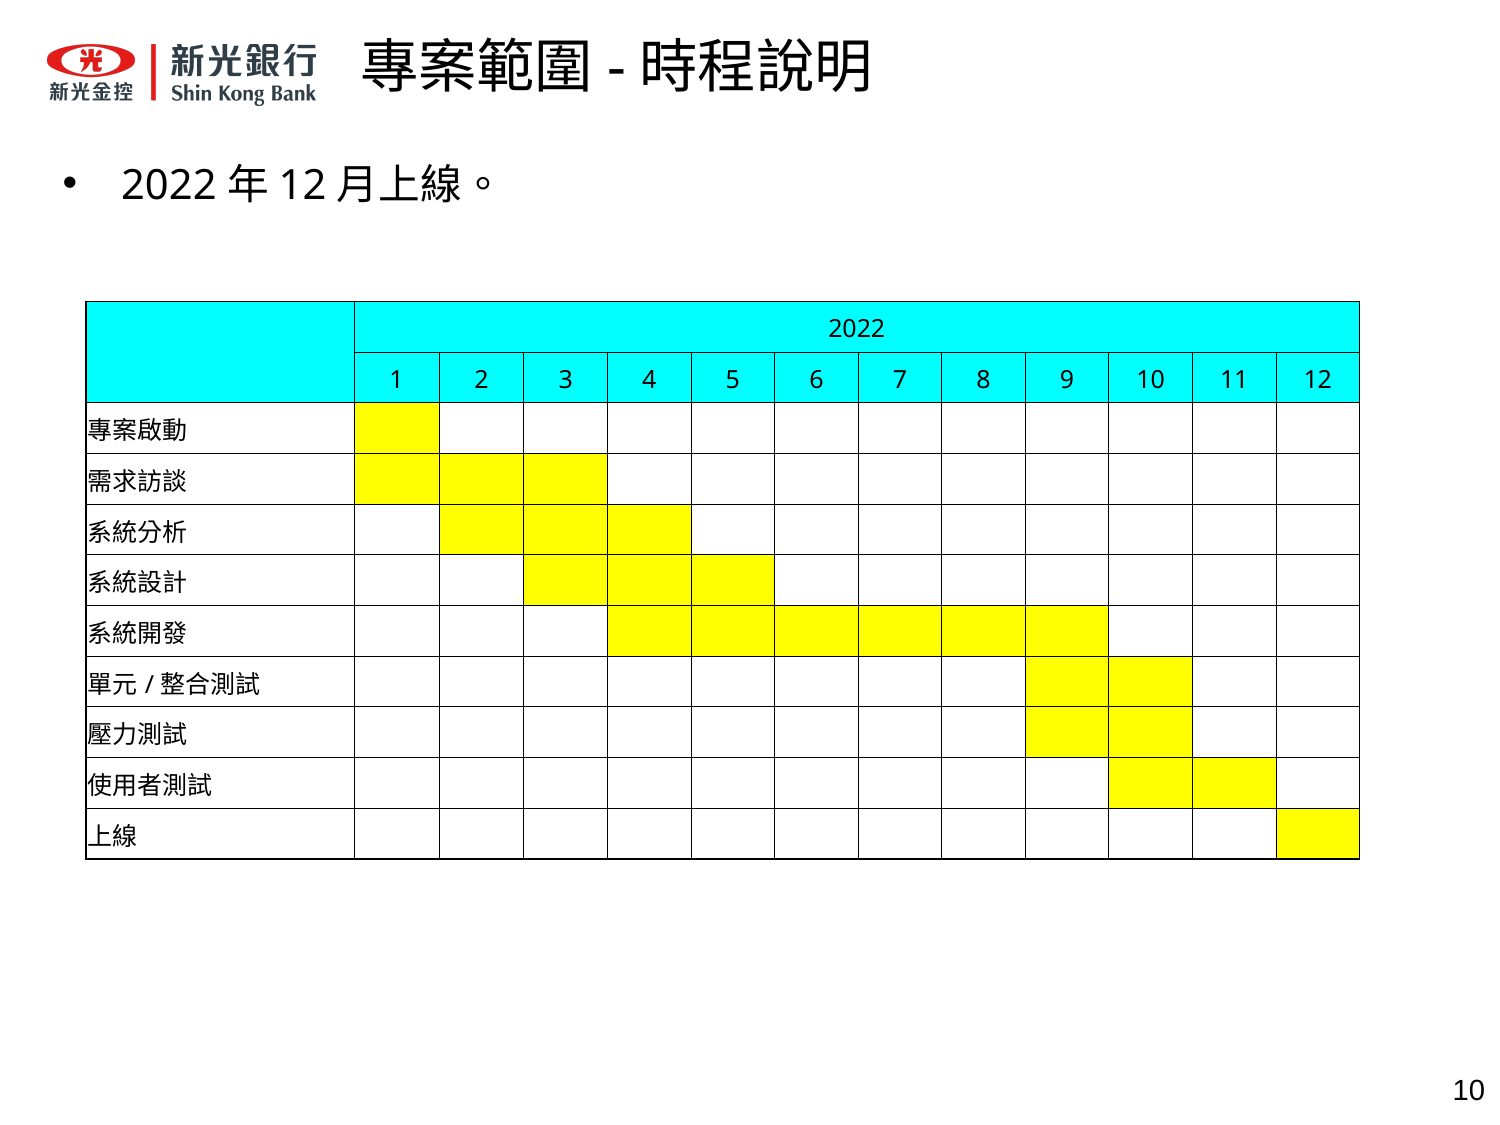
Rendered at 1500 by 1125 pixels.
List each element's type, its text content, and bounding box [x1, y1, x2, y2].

table_cell [1193, 657, 1276, 706]
table_cell [1193, 505, 1276, 554]
table_cell [1109, 555, 1192, 605]
table_cell [1026, 758, 1108, 808]
table_cell [942, 403, 1025, 453]
table_cell [440, 505, 523, 554]
table_cell [775, 505, 858, 554]
table_cell [942, 555, 1025, 605]
table_cell [608, 606, 691, 656]
table_cell [440, 758, 523, 808]
title 專案範圍-時程說明 [345, 21, 1397, 126]
table_cell [1193, 555, 1276, 605]
table_cell [859, 403, 941, 453]
table_cell 系統開發 [87, 606, 354, 656]
table_cell [942, 809, 1025, 858]
table_cell 壓力測試 [87, 707, 354, 757]
table_cell [1026, 657, 1108, 706]
table_cell [1026, 505, 1108, 554]
table_cell [942, 606, 1025, 656]
table_cell [1193, 809, 1276, 858]
table_cell [859, 657, 941, 706]
table_cell 上線 [87, 809, 354, 858]
table_cell [524, 707, 607, 757]
table_cell [355, 403, 439, 453]
table_cell [440, 707, 523, 757]
table_cell [524, 657, 607, 706]
table_cell [942, 657, 1025, 706]
table_cell [1277, 454, 1359, 504]
table_cell [1109, 707, 1192, 757]
table_cell [440, 454, 523, 504]
table_cell [692, 758, 774, 808]
table_cell [608, 809, 691, 858]
table_cell 6 [775, 353, 858, 402]
table_cell [942, 454, 1025, 504]
table_header 2022 [355, 302, 1359, 352]
table_cell [1026, 555, 1108, 605]
table_cell [1277, 707, 1359, 757]
table_cell [692, 555, 774, 605]
table_cell [1193, 403, 1276, 453]
table_cell 3 [524, 353, 607, 402]
picture [47, 44, 316, 106]
table_cell 需求訪談 [87, 454, 354, 504]
table_cell [355, 505, 439, 554]
table_cell [608, 657, 691, 706]
table_cell 4 [608, 353, 691, 402]
table_cell [355, 606, 439, 656]
table_cell [1193, 606, 1276, 656]
table_cell [775, 809, 858, 858]
table_cell [1277, 758, 1359, 808]
table_cell [355, 657, 439, 706]
table_cell [775, 657, 858, 706]
table_cell [692, 403, 774, 453]
table_cell [608, 403, 691, 453]
table_cell [859, 606, 941, 656]
table_cell [1109, 403, 1192, 453]
table_cell 系統分析 [87, 505, 354, 554]
table_cell [524, 606, 607, 656]
table_cell [524, 403, 607, 453]
table_cell [608, 505, 691, 554]
table_cell [608, 454, 691, 504]
table_cell [355, 809, 439, 858]
table_cell [1277, 657, 1359, 706]
table_cell [1109, 606, 1192, 656]
table_cell [859, 555, 941, 605]
table_cell [942, 758, 1025, 808]
table_cell [942, 505, 1025, 554]
table_cell [1026, 809, 1108, 858]
table_cell [692, 657, 774, 706]
table_cell [608, 707, 691, 757]
table_cell [775, 555, 858, 605]
table_cell [440, 555, 523, 605]
table_cell [1277, 505, 1359, 554]
table_cell [440, 809, 523, 858]
table_cell [355, 707, 439, 757]
table_cell [1109, 809, 1192, 858]
table_cell [1109, 657, 1192, 706]
table_cell [355, 555, 439, 605]
table_cell [440, 403, 523, 453]
table_cell 單元/整合測試 [87, 657, 354, 706]
table_cell [1109, 505, 1192, 554]
table_cell 1 [355, 353, 439, 402]
table_cell [524, 758, 607, 808]
table_cell [859, 809, 941, 858]
table_cell 使用者測試 [87, 758, 354, 808]
table_cell [775, 758, 858, 808]
table_cell [524, 555, 607, 605]
table_cell [524, 809, 607, 858]
table_cell 7 [859, 353, 941, 402]
table_cell [775, 403, 858, 453]
table_cell 5 [692, 353, 774, 402]
table_cell [859, 707, 941, 757]
table_cell [1193, 758, 1276, 808]
table_cell [355, 454, 439, 504]
table_cell [692, 606, 774, 656]
table_cell [524, 505, 607, 554]
table_cell 12 [1277, 353, 1359, 402]
table_cell [1026, 606, 1108, 656]
list 2022年12月上線。 [31, 149, 1461, 1073]
table_cell [1026, 403, 1108, 453]
table_cell [1109, 454, 1192, 504]
table_cell [1193, 454, 1276, 504]
table_cell [355, 758, 439, 808]
table_cell 9 [1026, 353, 1108, 402]
table_cell [1109, 758, 1192, 808]
table_cell [608, 555, 691, 605]
table_cell [775, 606, 858, 656]
table_cell 10 [1109, 353, 1192, 402]
table_cell [692, 454, 774, 504]
table_cell [775, 454, 858, 504]
table_cell [440, 606, 523, 656]
table_cell [1277, 606, 1359, 656]
table_cell [524, 454, 607, 504]
table_cell 8 [942, 353, 1025, 402]
table_cell [440, 657, 523, 706]
table_cell [942, 707, 1025, 757]
table_header [87, 302, 354, 402]
table_cell [692, 809, 774, 858]
table_cell 11 [1193, 353, 1276, 402]
table_cell [859, 505, 941, 554]
table_cell [1277, 555, 1359, 605]
table_cell [1277, 809, 1359, 858]
table_cell 2 [440, 353, 523, 402]
table_cell [692, 707, 774, 757]
table_cell [1026, 707, 1108, 757]
table_cell 系統設計 [87, 555, 354, 605]
table_cell [775, 707, 858, 757]
table_cell [859, 454, 941, 504]
table_cell [1193, 707, 1276, 757]
table_cell [692, 505, 774, 554]
table_cell [859, 758, 941, 808]
table_cell [1277, 403, 1359, 453]
table_cell [1026, 454, 1108, 504]
table_cell [608, 758, 691, 808]
table_cell 專案啟動 [87, 403, 354, 453]
